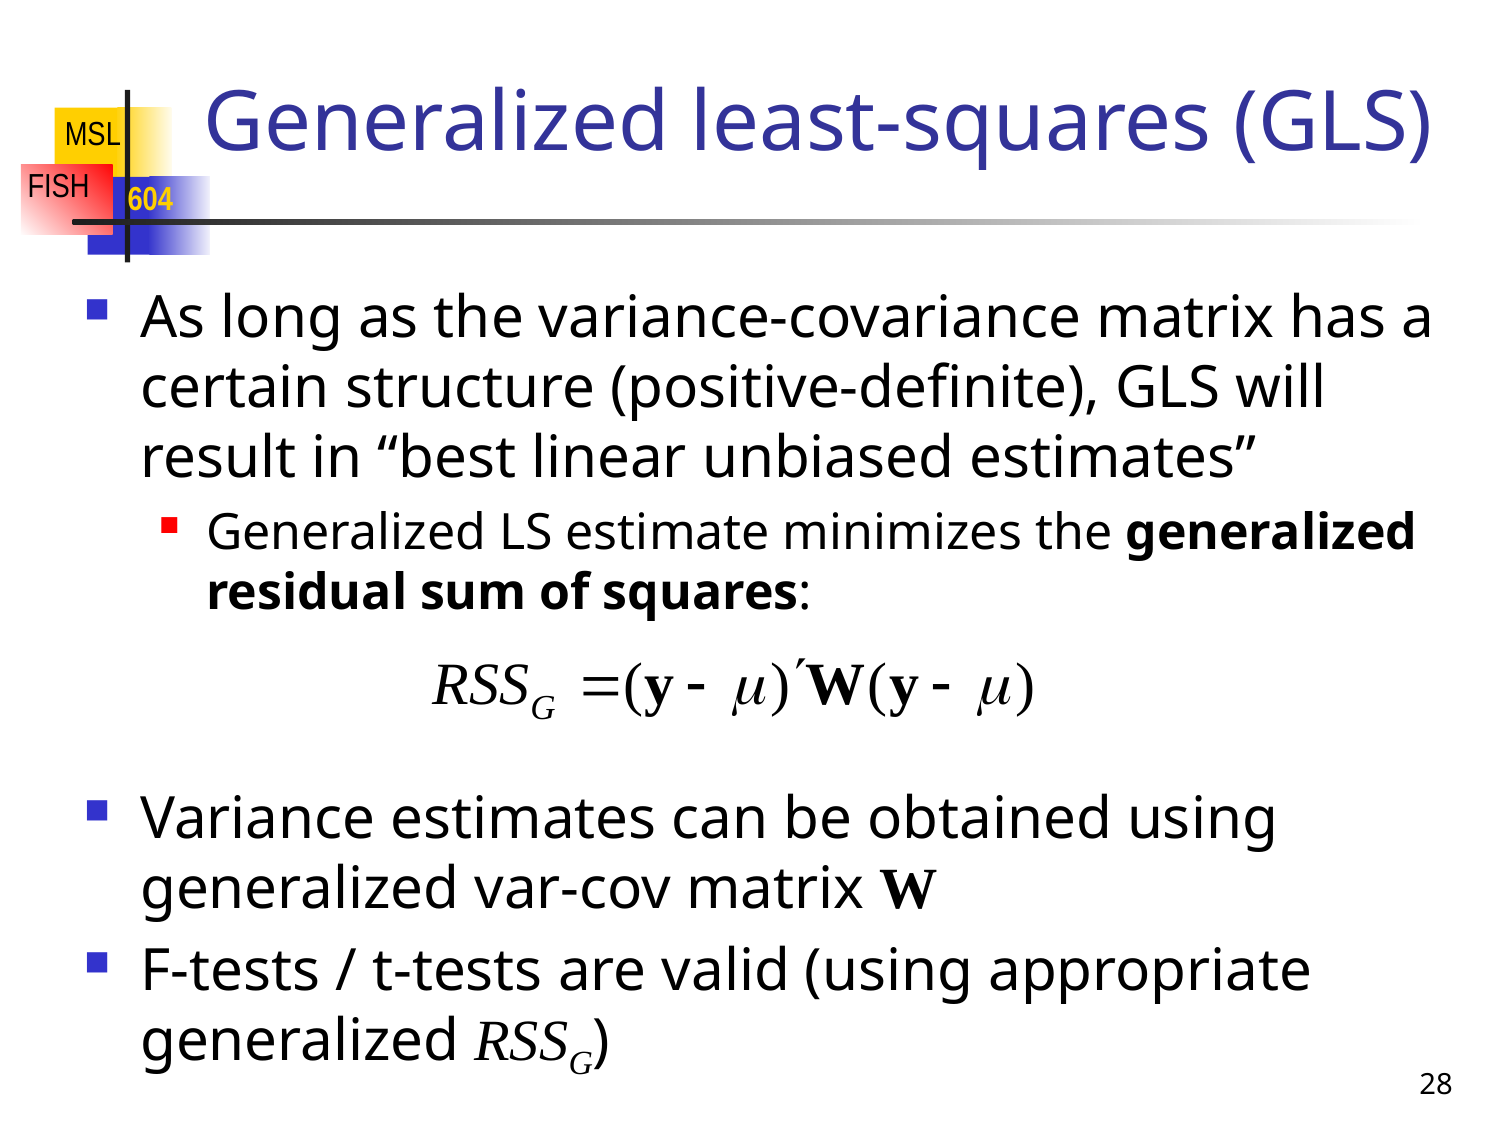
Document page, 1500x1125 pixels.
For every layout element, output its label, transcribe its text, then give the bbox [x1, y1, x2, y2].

title Generalized least-squares (GLS) [188, 34, 1500, 176]
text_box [420, 644, 1047, 736]
list As long as the variance-covariance matrix has a certain structure (positive-definite), GLS will result in “best linear unbiased estimates” Generalized LS estimate minimizes the generalized residual sum of squares: Variance estimates can be obtained using generalized var-cov matrix W F-tests / t-tests are valid (using appropriate generalized RSSG) [68, 271, 1470, 1048]
slide_number 28 [1154, 1048, 1468, 1113]
